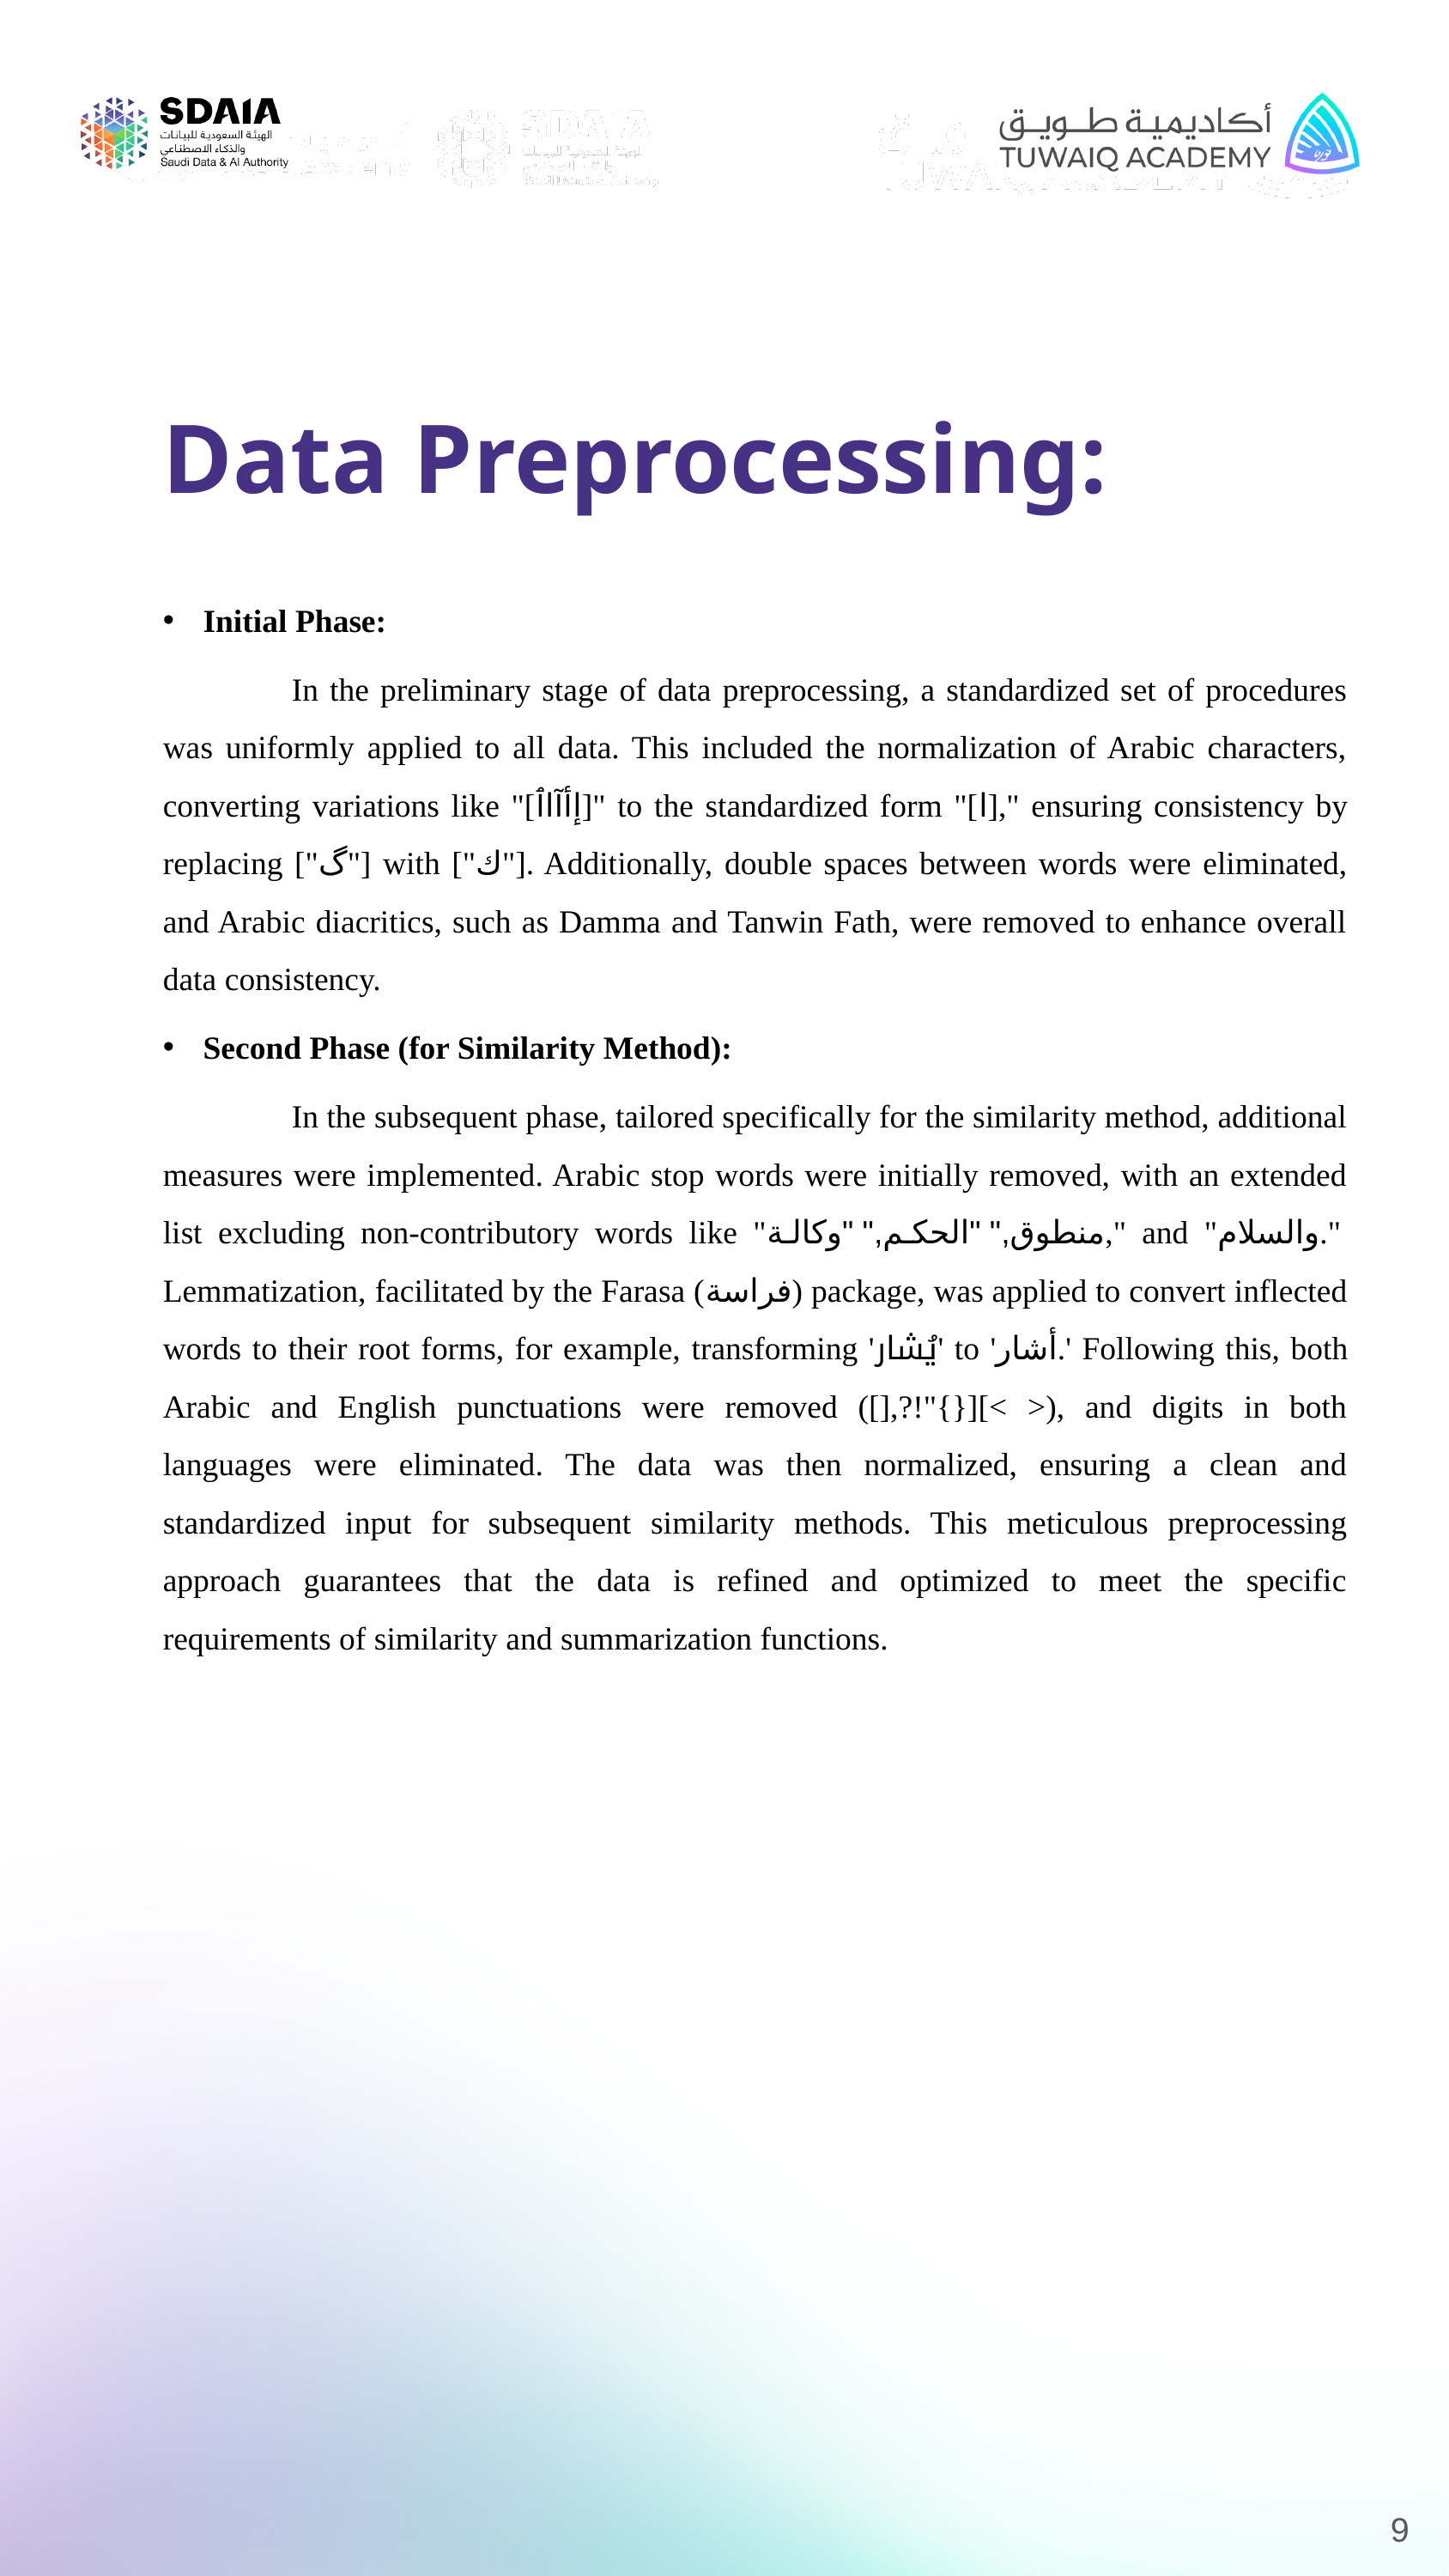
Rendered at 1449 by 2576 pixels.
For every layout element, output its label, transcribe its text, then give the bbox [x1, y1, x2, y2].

picture [0, 1489, 1449, 2576]
text_box Data Preprocessing: [149, 368, 1449, 808]
text_box Initial Phase: In the preliminary stage of data preprocessing, a standardized set of procedures was uniformly applied to all data. This included the normalization of Arabic characters, converting variations like "[إأآاٱ]" to the standardized form "[ا]," ensuring consistency by replacing ["گ"] with ["ك"]. Additionally, double spaces between words were eliminated, and Arabic diacritics, such as Damma and Tanwin Fath, were removed to enhance overall data consistency. Second Phase (for Similarity Method): In the subsequent phase, tailored specifically for the similarity method, additional measures were implemented. Arabic stop words were initially removed, with an extended list excluding non-contributory words like "منطوق," "الحكم," "وكالة," and "والسلام." Lemmatization, facilitated by the Farasa (فراسة) package, was applied to convert inflected words to their root forms, for example, transforming 'يُشار' to 'أشار.' Following this, both Arabic and English punctuations were removed ([],?!"{}][< >), and digits in both languages were eliminated. The data was then normalized, ensuring a clean and standardized input for subsequent similarity methods. This meticulous preprocessing approach guarantees that the data is refined and optimized to meet the specific requirements of similarity and summarization functions. [149, 568, 1361, 1875]
slide_number 9 [1347, 2429, 1434, 2576]
picture [81, 90, 1362, 198]
